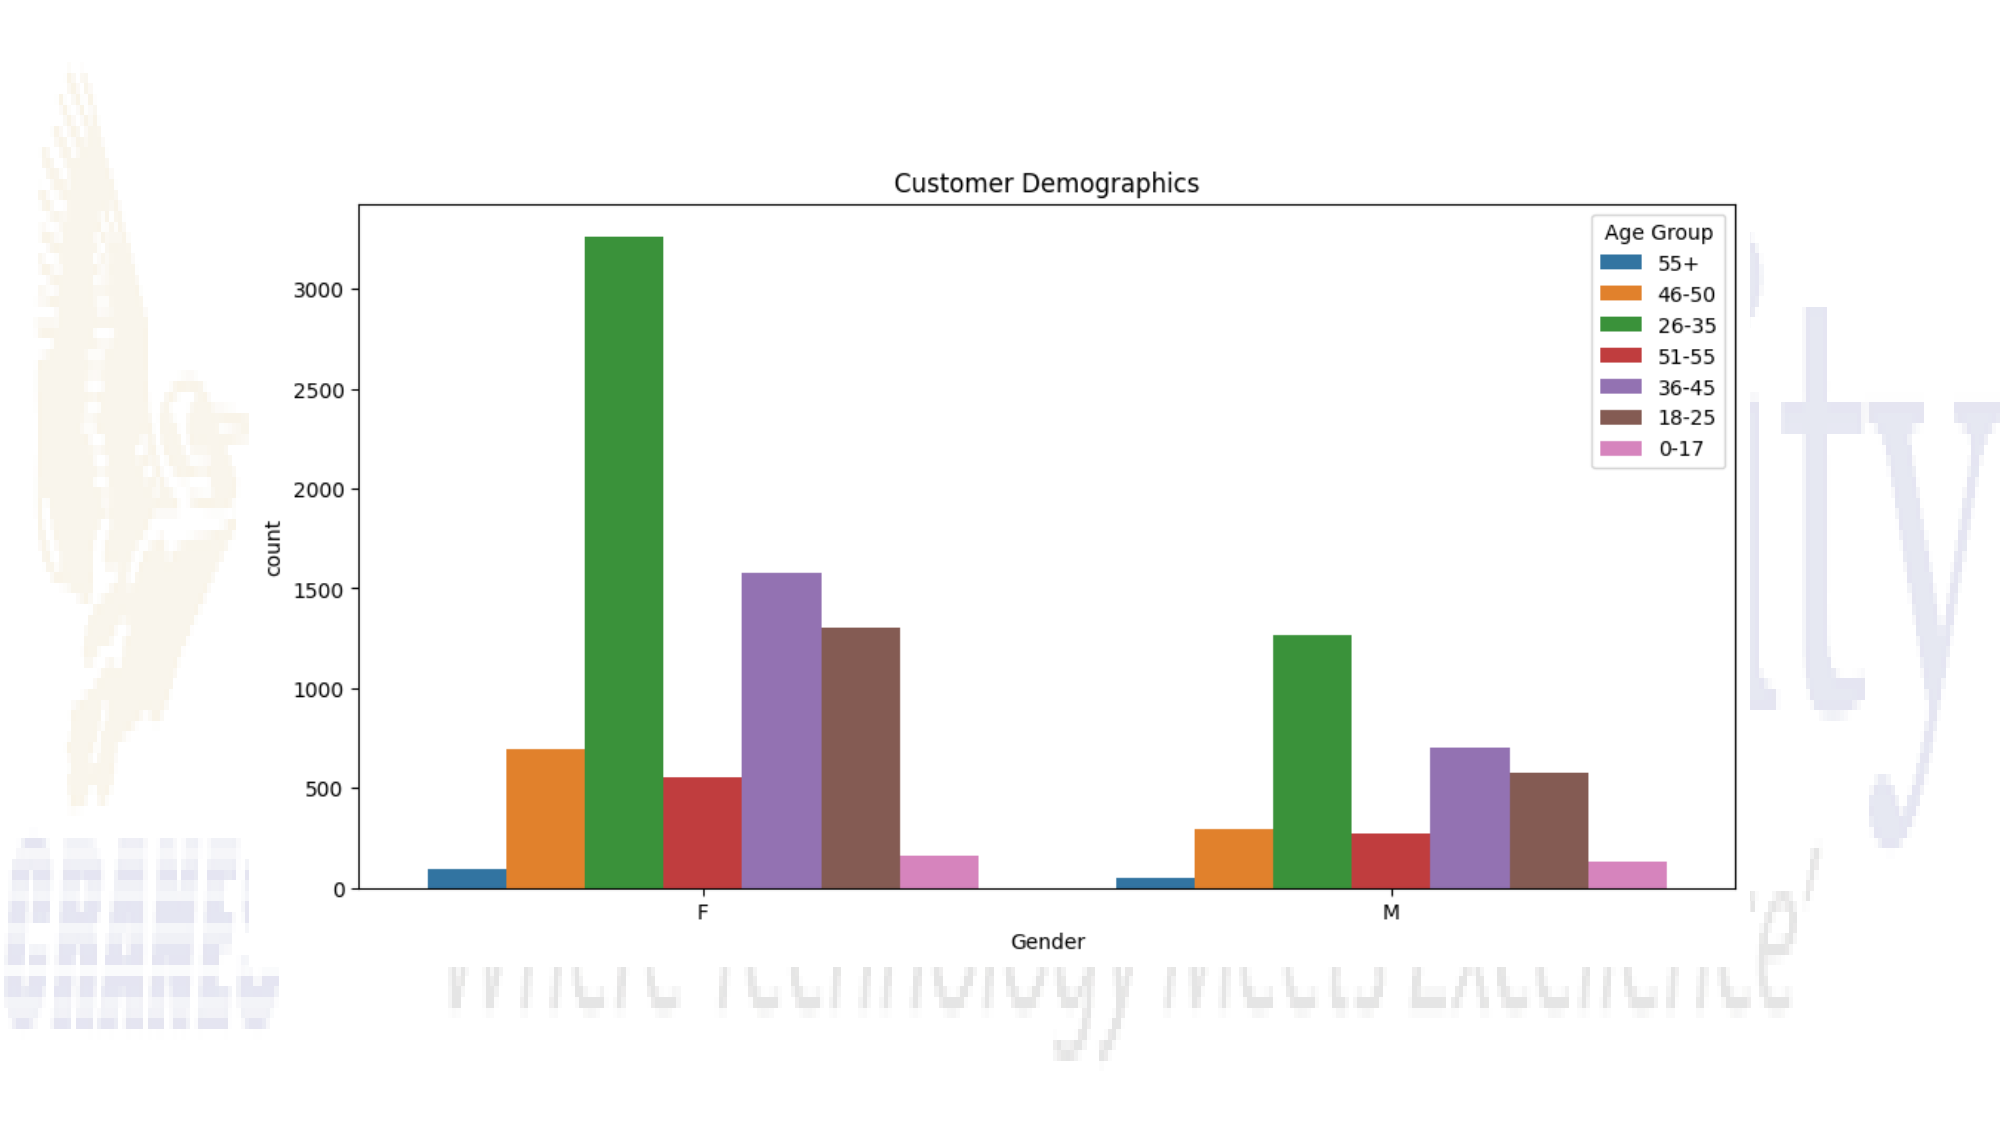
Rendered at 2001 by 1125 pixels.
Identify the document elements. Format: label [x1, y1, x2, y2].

picture [249, 157, 1751, 968]
